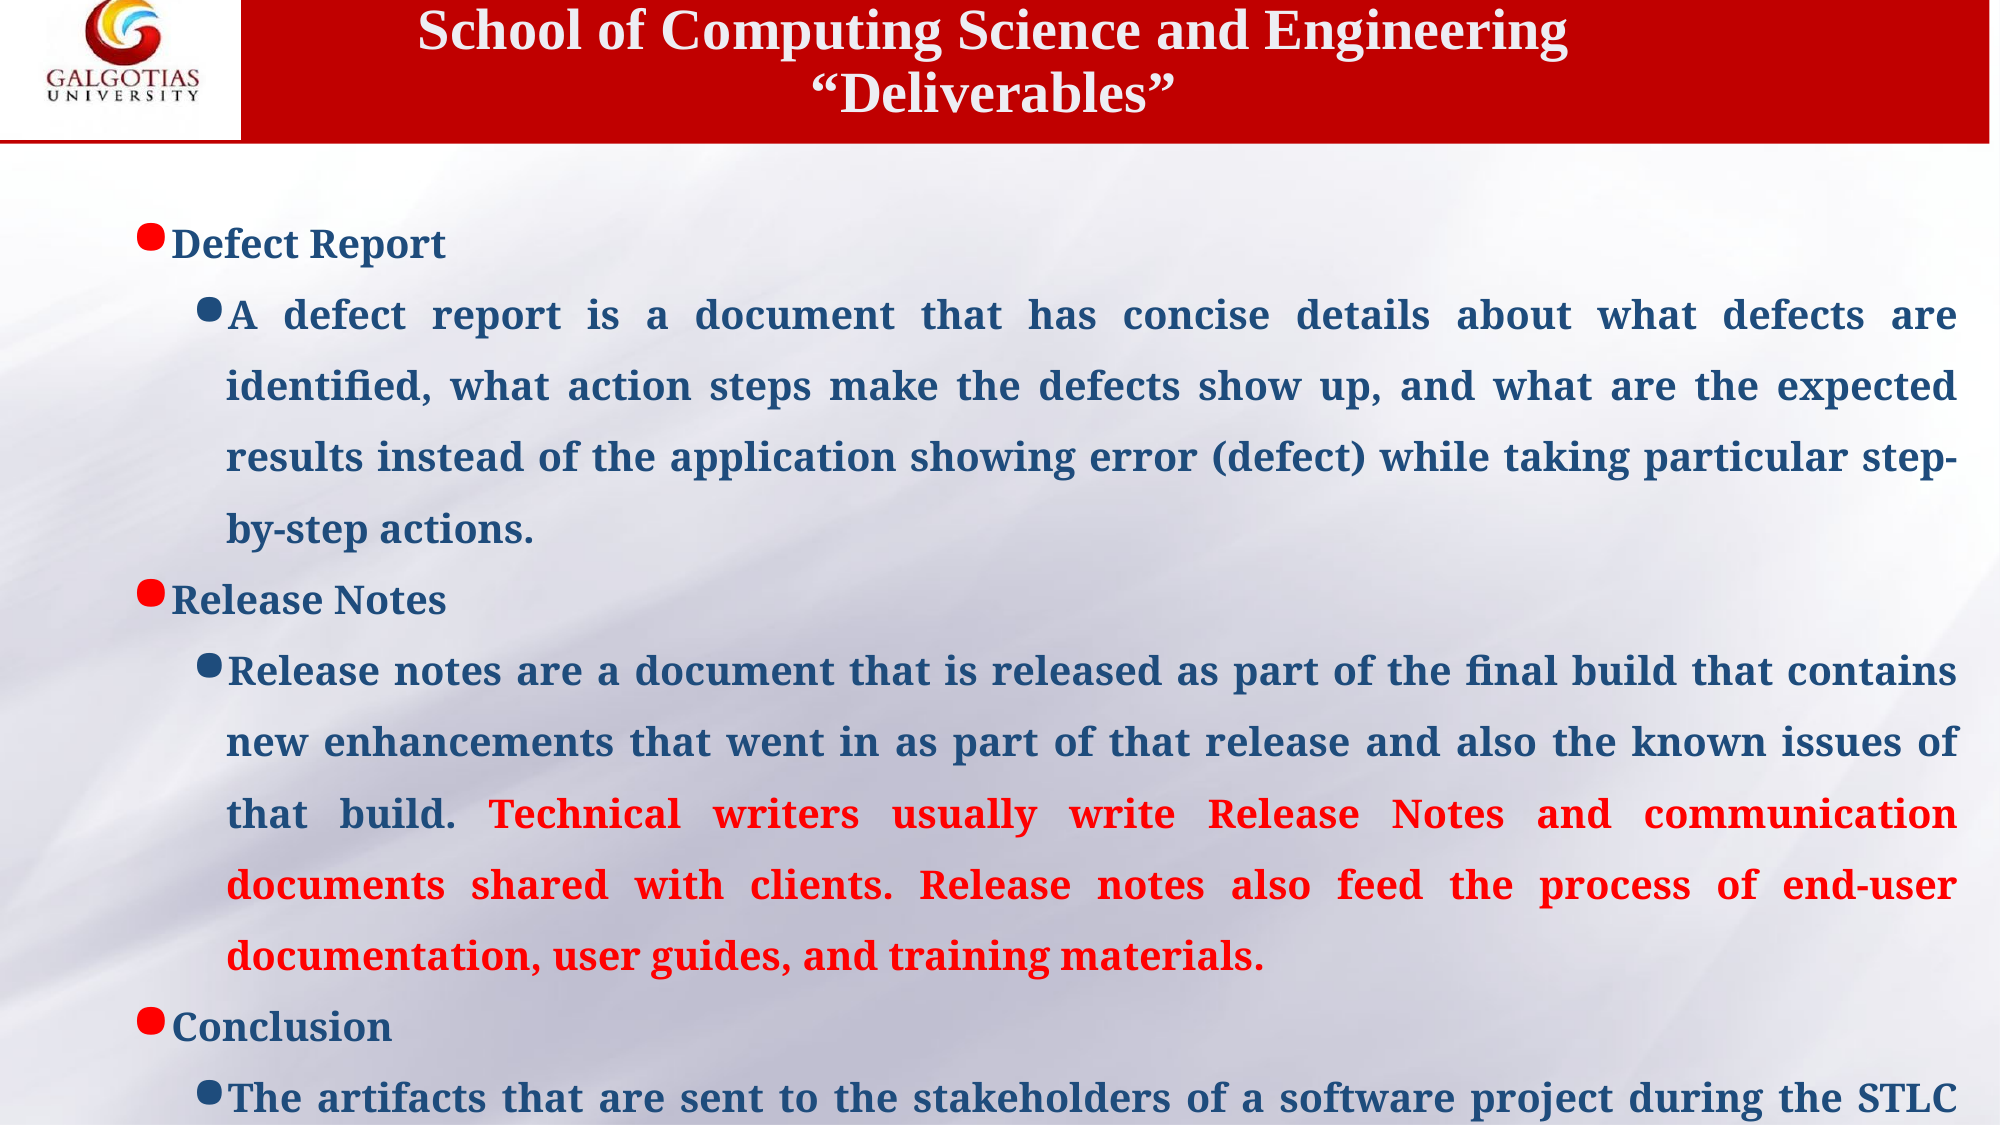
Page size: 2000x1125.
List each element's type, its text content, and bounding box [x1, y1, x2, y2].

picture [0, 0, 241, 140]
text_box School of Computing Science and Engineering “Deliverables” [244, 0, 1990, 144]
picture [0, 0, 2000, 1125]
list Defect Report A defect report is a document that has concise details about what defects are identified, what action steps make the defects show up, and what are the expected results instead of the application showing error (defect) while taking particular step-by-step actions. Release Notes Release notes are a document that is released as part of the final build that contains new enhancements that went in as part of that release and also the known issues of that build. Technical writers usually write Release Notes and communication documents shared with clients. Release notes also feed the process of end-user documentation, user guides, and training materials. Conclusion The artifacts that are sent to the stakeholders of a software project during the STLC are known as Test Deliverables. [49, 187, 1976, 1101]
